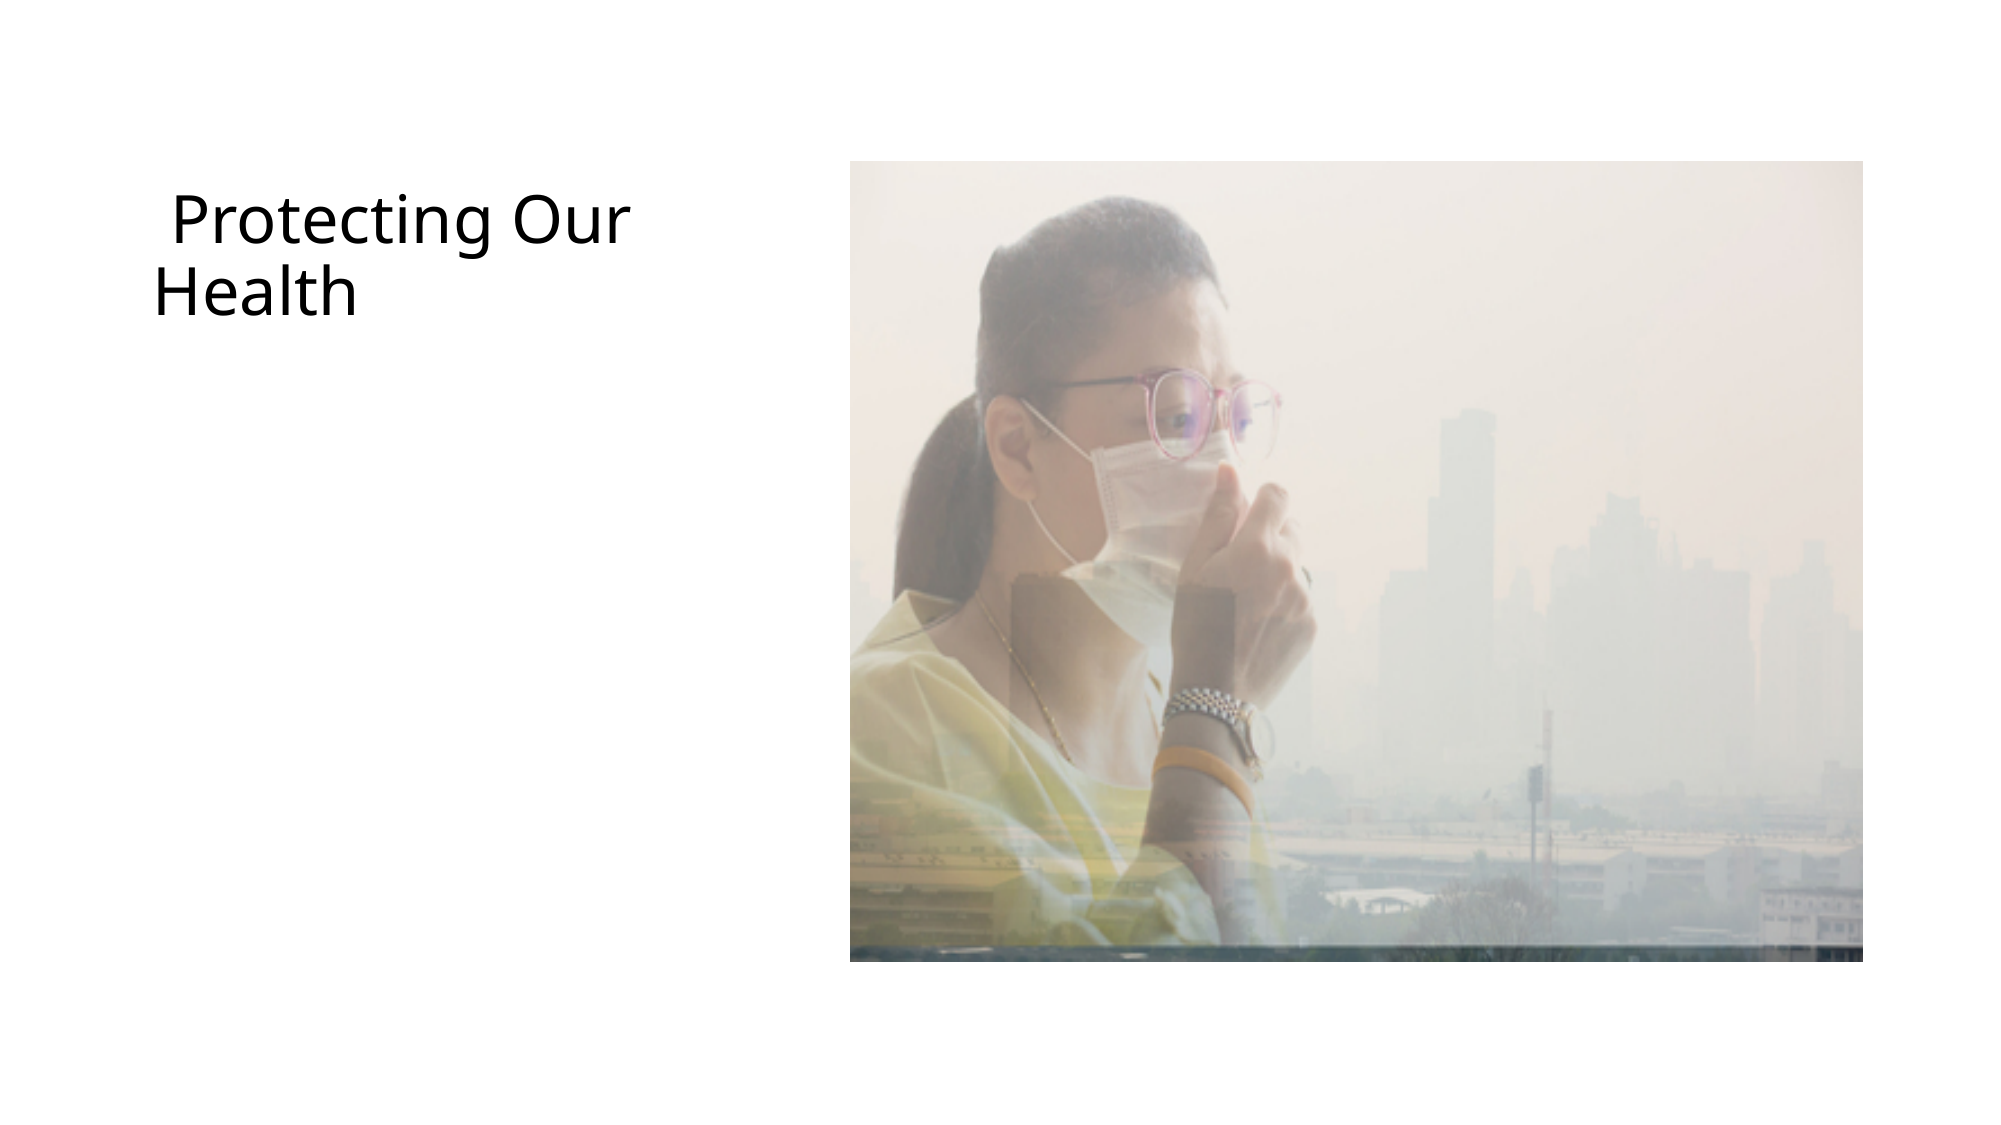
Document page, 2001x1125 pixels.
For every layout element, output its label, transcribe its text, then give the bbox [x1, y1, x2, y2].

picture [850, 161, 1863, 962]
title Protecting Our Health [137, 75, 783, 338]
